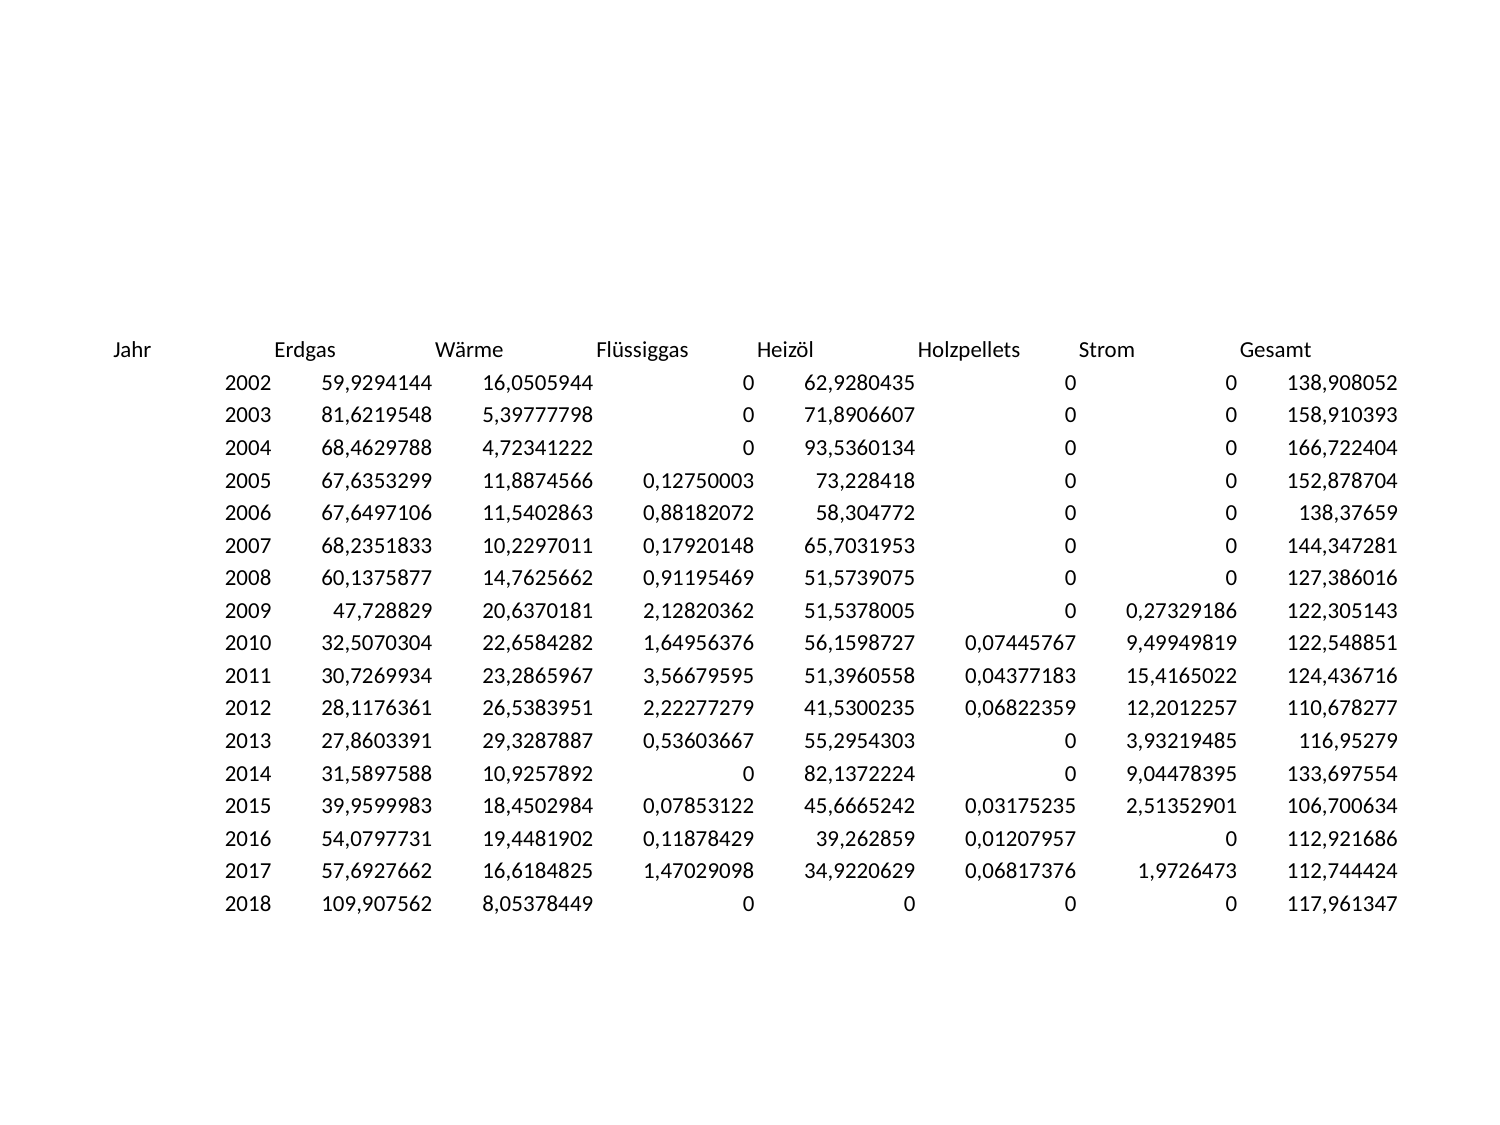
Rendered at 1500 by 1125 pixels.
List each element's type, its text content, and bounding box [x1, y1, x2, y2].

table_cell 39,262859 [756, 819, 917, 852]
table_cell 10,2297011 [434, 526, 595, 559]
table_cell 23,2865967 [434, 657, 595, 689]
table_cell 0 [917, 396, 1078, 429]
table_cell 12,2012257 [1078, 689, 1239, 722]
table_cell 67,6497106 [273, 494, 434, 526]
table_cell 0,07853122 [595, 787, 756, 819]
table_cell 122,305143 [1239, 591, 1400, 624]
table_cell 0,06817376 [917, 852, 1078, 884]
table_cell 15,4165022 [1078, 657, 1239, 689]
table_cell 0 [1078, 494, 1239, 526]
table_cell 30,7269934 [273, 657, 434, 689]
table_cell 0 [917, 429, 1078, 461]
table_cell 2011 [112, 657, 273, 689]
table_cell 11,8874566 [434, 461, 595, 494]
table_cell 2005 [112, 461, 273, 494]
table_cell 5,39777798 [434, 396, 595, 429]
table_cell 22,6584282 [434, 624, 595, 657]
table_cell 82,1372224 [756, 754, 917, 787]
table_cell 2015 [112, 787, 273, 819]
table_cell 0 [917, 591, 1078, 624]
table_cell 68,2351833 [273, 526, 434, 559]
table_header Erdgas [273, 303, 434, 364]
table_cell 0,01207957 [917, 819, 1078, 852]
table_cell 2014 [112, 754, 273, 787]
table_cell 60,1375877 [273, 559, 434, 591]
table_cell 122,548851 [1239, 624, 1400, 657]
table_cell 27,8603391 [273, 722, 434, 754]
table_cell 51,5378005 [756, 591, 917, 624]
table_cell 138,908052 [1239, 364, 1400, 396]
table_cell 71,8906607 [756, 396, 917, 429]
table_cell 2017 [112, 852, 273, 884]
table_cell 2013 [112, 722, 273, 754]
table_cell 2002 [112, 364, 273, 396]
table_cell 4,72341222 [434, 429, 595, 461]
table_cell 0,17920148 [595, 526, 756, 559]
table_cell 112,744424 [1239, 852, 1400, 884]
table_cell 0 [917, 526, 1078, 559]
table_cell 26,5383951 [434, 689, 595, 722]
table_cell 16,6184825 [434, 852, 595, 884]
table_cell 2016 [112, 819, 273, 852]
table_cell 0 [595, 754, 756, 787]
table_cell 0 [917, 884, 1078, 917]
table_cell 2,51352901 [1078, 787, 1239, 819]
table_cell 0,06822359 [917, 689, 1078, 722]
table_cell 0,04377183 [917, 657, 1078, 689]
table_cell 47,728829 [273, 591, 434, 624]
table_cell 2,12820362 [595, 591, 756, 624]
table_cell 1,9726473 [1078, 852, 1239, 884]
table_cell 2018 [112, 884, 273, 917]
table_cell 0 [1078, 526, 1239, 559]
table_cell 106,700634 [1239, 787, 1400, 819]
table_cell 109,907562 [273, 884, 434, 917]
table_cell 127,386016 [1239, 559, 1400, 591]
table_cell 54,0797731 [273, 819, 434, 852]
table_cell 138,37659 [1239, 494, 1400, 526]
table_cell 0 [917, 461, 1078, 494]
table_cell 0 [595, 396, 756, 429]
table_header Flüssiggas [595, 303, 756, 364]
table_cell 28,1176361 [273, 689, 434, 722]
table_cell 2004 [112, 429, 273, 461]
table_cell 9,49949819 [1078, 624, 1239, 657]
table_cell 1,64956376 [595, 624, 756, 657]
table_cell 152,878704 [1239, 461, 1400, 494]
table_cell 56,1598727 [756, 624, 917, 657]
table_cell 0 [756, 884, 917, 917]
table_cell 0,07445767 [917, 624, 1078, 657]
table_cell 93,5360134 [756, 429, 917, 461]
table_header Heizöl [756, 303, 917, 364]
table_cell 20,6370181 [434, 591, 595, 624]
table_cell 0 [917, 364, 1078, 396]
table_cell 65,7031953 [756, 526, 917, 559]
table_cell 29,3287887 [434, 722, 595, 754]
table_cell 0,03175235 [917, 787, 1078, 819]
table_cell 2008 [112, 559, 273, 591]
table_cell 0 [1078, 884, 1239, 917]
table_cell 2007 [112, 526, 273, 559]
table_cell 18,4502984 [434, 787, 595, 819]
table_cell 0 [595, 429, 756, 461]
table_cell 55,2954303 [756, 722, 917, 754]
table_cell 0 [917, 559, 1078, 591]
table_cell 0 [1078, 396, 1239, 429]
table_cell 41,5300235 [756, 689, 917, 722]
table_cell 133,697554 [1239, 754, 1400, 787]
table_cell 3,93219485 [1078, 722, 1239, 754]
table_cell 51,5739075 [756, 559, 917, 591]
table_cell 32,5070304 [273, 624, 434, 657]
table_cell 0,91195469 [595, 559, 756, 591]
table_cell 0 [917, 494, 1078, 526]
table_cell 19,4481902 [434, 819, 595, 852]
table_cell 0 [917, 722, 1078, 754]
table_cell 10,9257892 [434, 754, 595, 787]
table_header Gesamt [1239, 303, 1400, 364]
table_cell 124,436716 [1239, 657, 1400, 689]
table_cell 45,6665242 [756, 787, 917, 819]
table_header Strom [1078, 303, 1239, 364]
table_cell 59,9294144 [273, 364, 434, 396]
table_cell 51,3960558 [756, 657, 917, 689]
table_cell 0 [1078, 461, 1239, 494]
table_header Holzpellets [917, 303, 1078, 364]
table_cell 39,9599983 [273, 787, 434, 819]
table_cell 2,22277279 [595, 689, 756, 722]
table_cell 116,95279 [1239, 722, 1400, 754]
table_cell 2010 [112, 624, 273, 657]
table_cell 0,53603667 [595, 722, 756, 754]
table_cell 2009 [112, 591, 273, 624]
table_cell 0 [917, 754, 1078, 787]
table_cell 0 [595, 884, 756, 917]
table_cell 110,678277 [1239, 689, 1400, 722]
table_cell 117,961347 [1239, 884, 1400, 917]
table_cell 67,6353299 [273, 461, 434, 494]
table_cell 31,5897588 [273, 754, 434, 787]
table_cell 0 [1078, 819, 1239, 852]
table_cell 11,5402863 [434, 494, 595, 526]
table_cell 34,9220629 [756, 852, 917, 884]
table_cell 166,722404 [1239, 429, 1400, 461]
table_cell 112,921686 [1239, 819, 1400, 852]
table_cell 62,9280435 [756, 364, 917, 396]
table_cell 0 [595, 364, 756, 396]
table_cell 57,6927662 [273, 852, 434, 884]
table_cell 16,0505944 [434, 364, 595, 396]
table_cell 2003 [112, 396, 273, 429]
table_cell 8,05378449 [434, 884, 595, 917]
table_cell 3,56679595 [595, 657, 756, 689]
table_cell 0,27329186 [1078, 591, 1239, 624]
table_header Jahr [112, 303, 273, 364]
table_cell 2006 [112, 494, 273, 526]
table_cell 1,47029098 [595, 852, 756, 884]
table_header Wärme [434, 303, 595, 364]
table_cell 68,4629788 [273, 429, 434, 461]
table_cell 58,304772 [756, 494, 917, 526]
table_cell 14,7625662 [434, 559, 595, 591]
table_cell 2012 [112, 689, 273, 722]
table_cell 158,910393 [1239, 396, 1400, 429]
table_cell 81,6219548 [273, 396, 434, 429]
table_cell 0,11878429 [595, 819, 756, 852]
table_cell 0,12750003 [595, 461, 756, 494]
table_cell 0 [1078, 364, 1239, 396]
table_cell 0 [1078, 559, 1239, 591]
table_cell 73,228418 [756, 461, 917, 494]
table_cell 9,04478395 [1078, 754, 1239, 787]
table_cell 0 [1078, 429, 1239, 461]
table_cell 0,88182072 [595, 494, 756, 526]
table_cell 144,347281 [1239, 526, 1400, 559]
